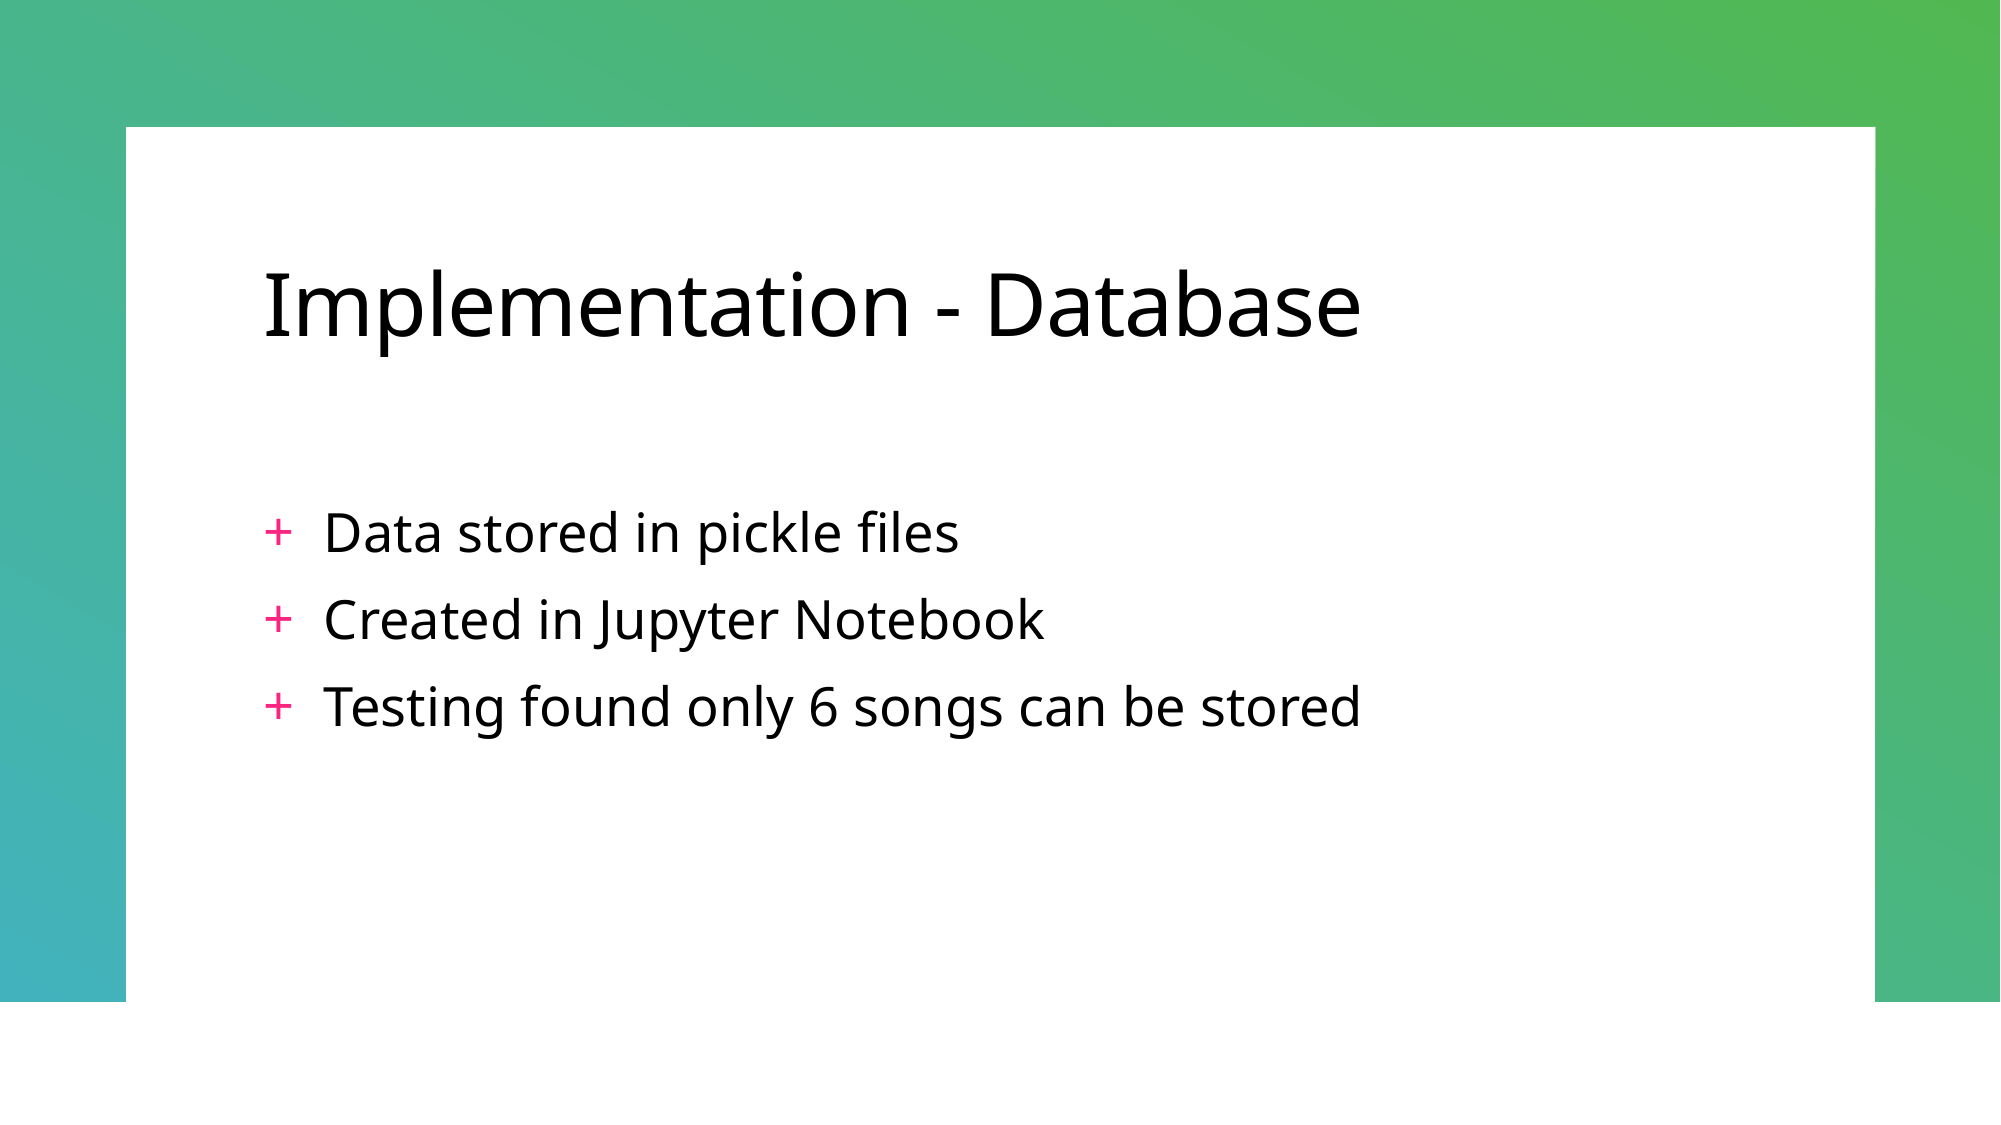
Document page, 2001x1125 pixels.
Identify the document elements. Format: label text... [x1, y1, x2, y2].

list Data stored in pickle files Created in Jupyter Notebook Testing found only 6 songs can be stored [248, 487, 1749, 1001]
title Implementation - Database [248, 248, 1749, 470]
